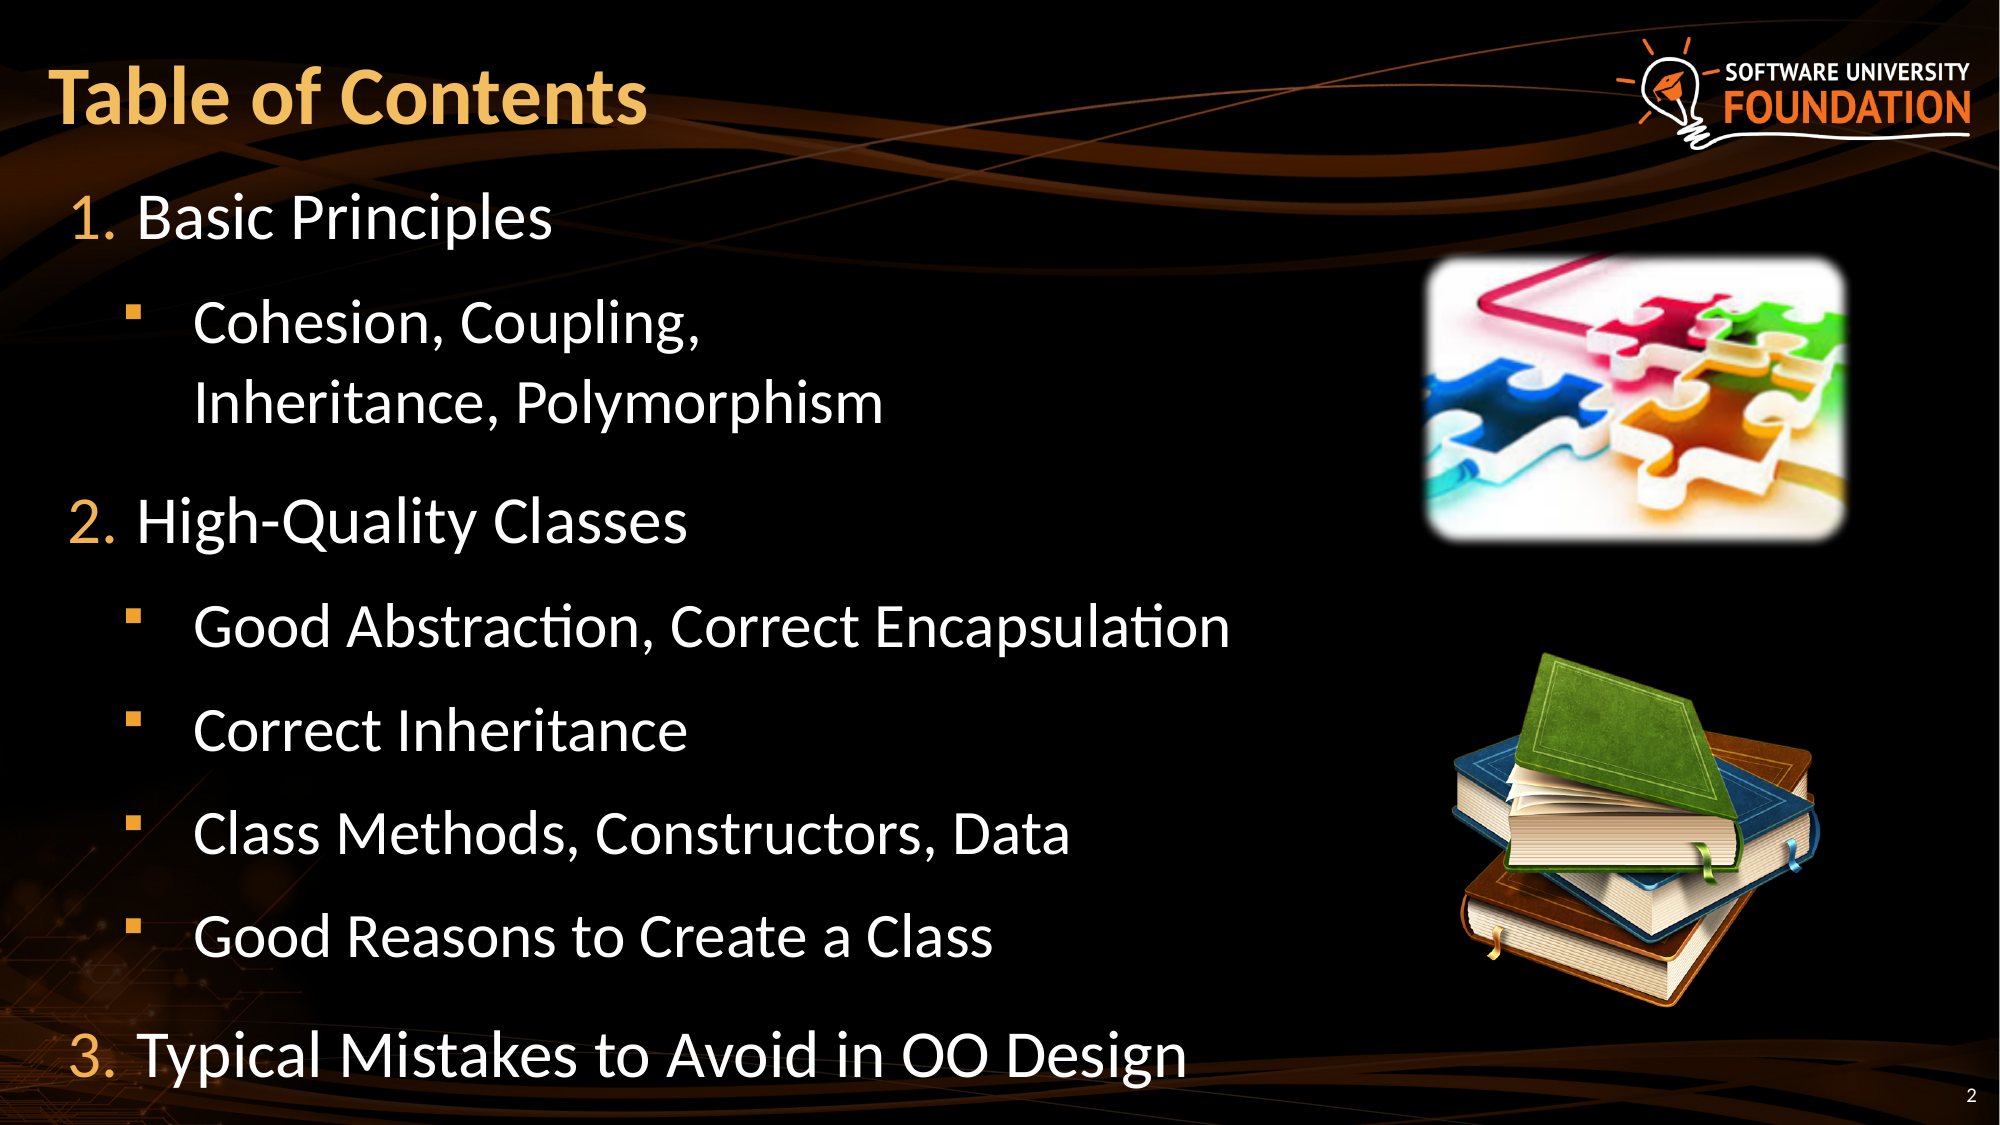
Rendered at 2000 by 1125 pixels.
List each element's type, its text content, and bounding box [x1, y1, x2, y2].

picture [0, 0, 2000, 1125]
slide_number 2 [1882, 1074, 1983, 1113]
title Table of Contents [30, 6, 1602, 189]
list Basic Principles Cohesion, Coupling, Inheritance, Polymorphism High-Quality Classes Good Abstraction, Correct Encapsulation Correct Inheritance Class Methods, Constructors, Data Good Reasons to Create a Class Typical Mistakes to Avoid in OO Design [49, 162, 1950, 1100]
